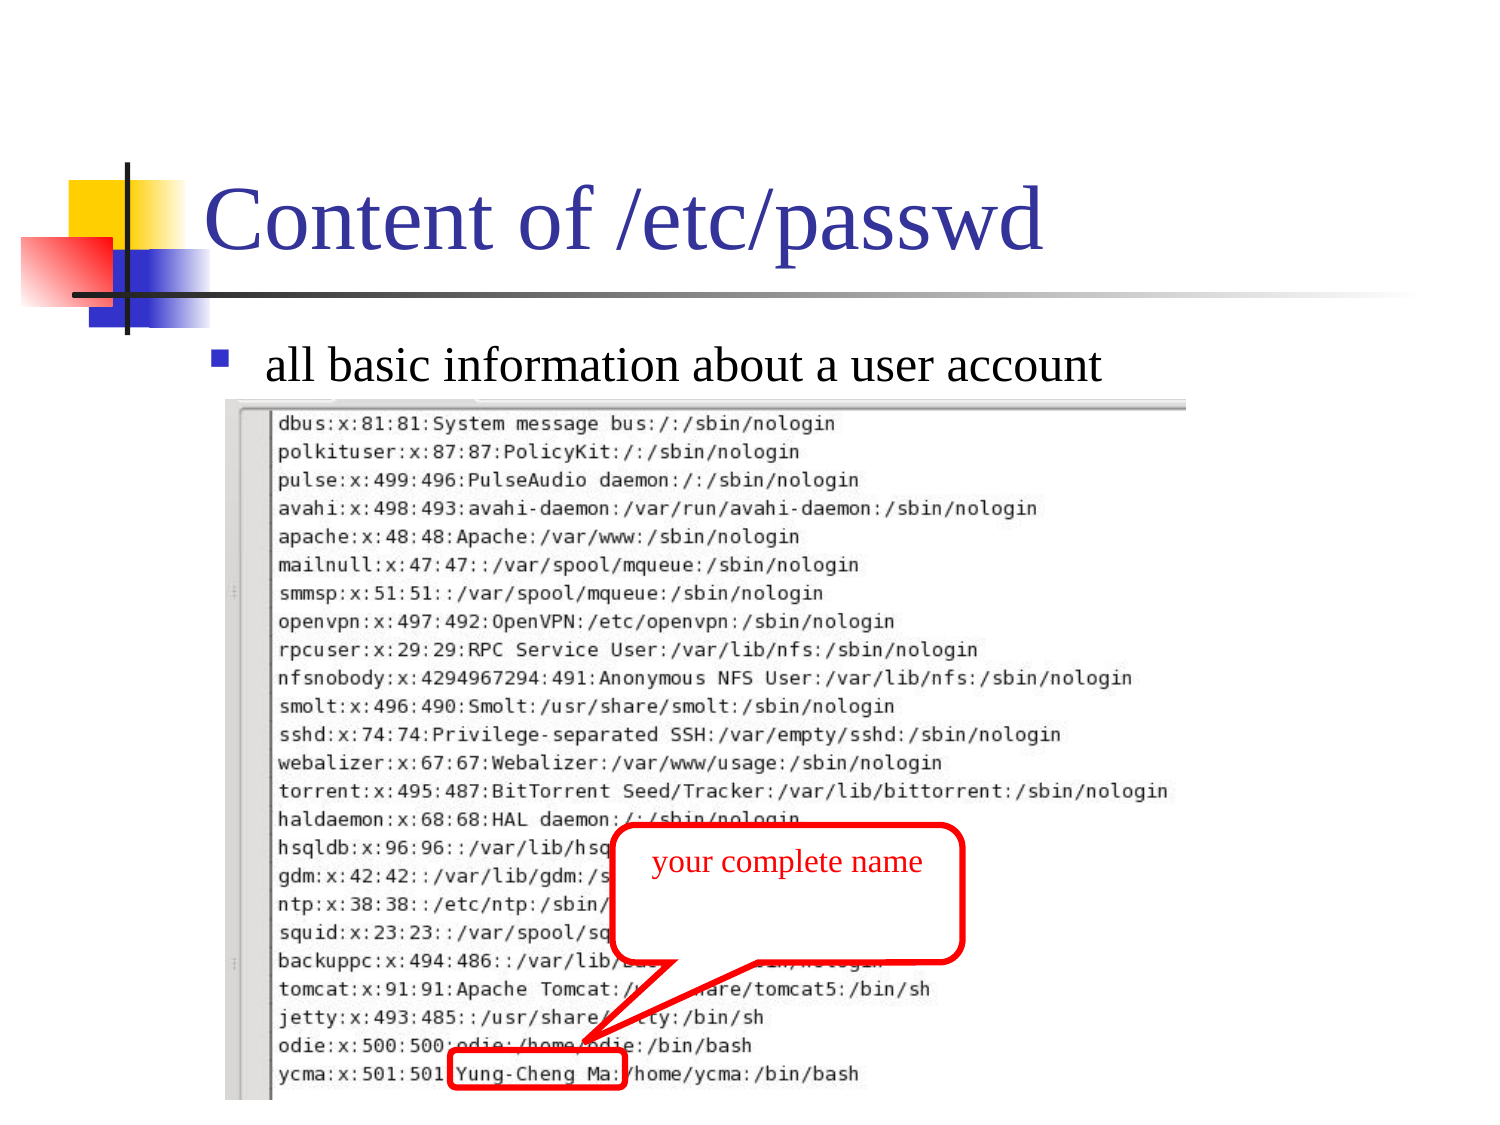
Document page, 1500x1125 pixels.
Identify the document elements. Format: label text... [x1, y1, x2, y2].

picture [224, 399, 1186, 1100]
list all basic information about a user account [193, 331, 1469, 400]
title Content of /etc/passwd [188, 35, 1468, 275]
